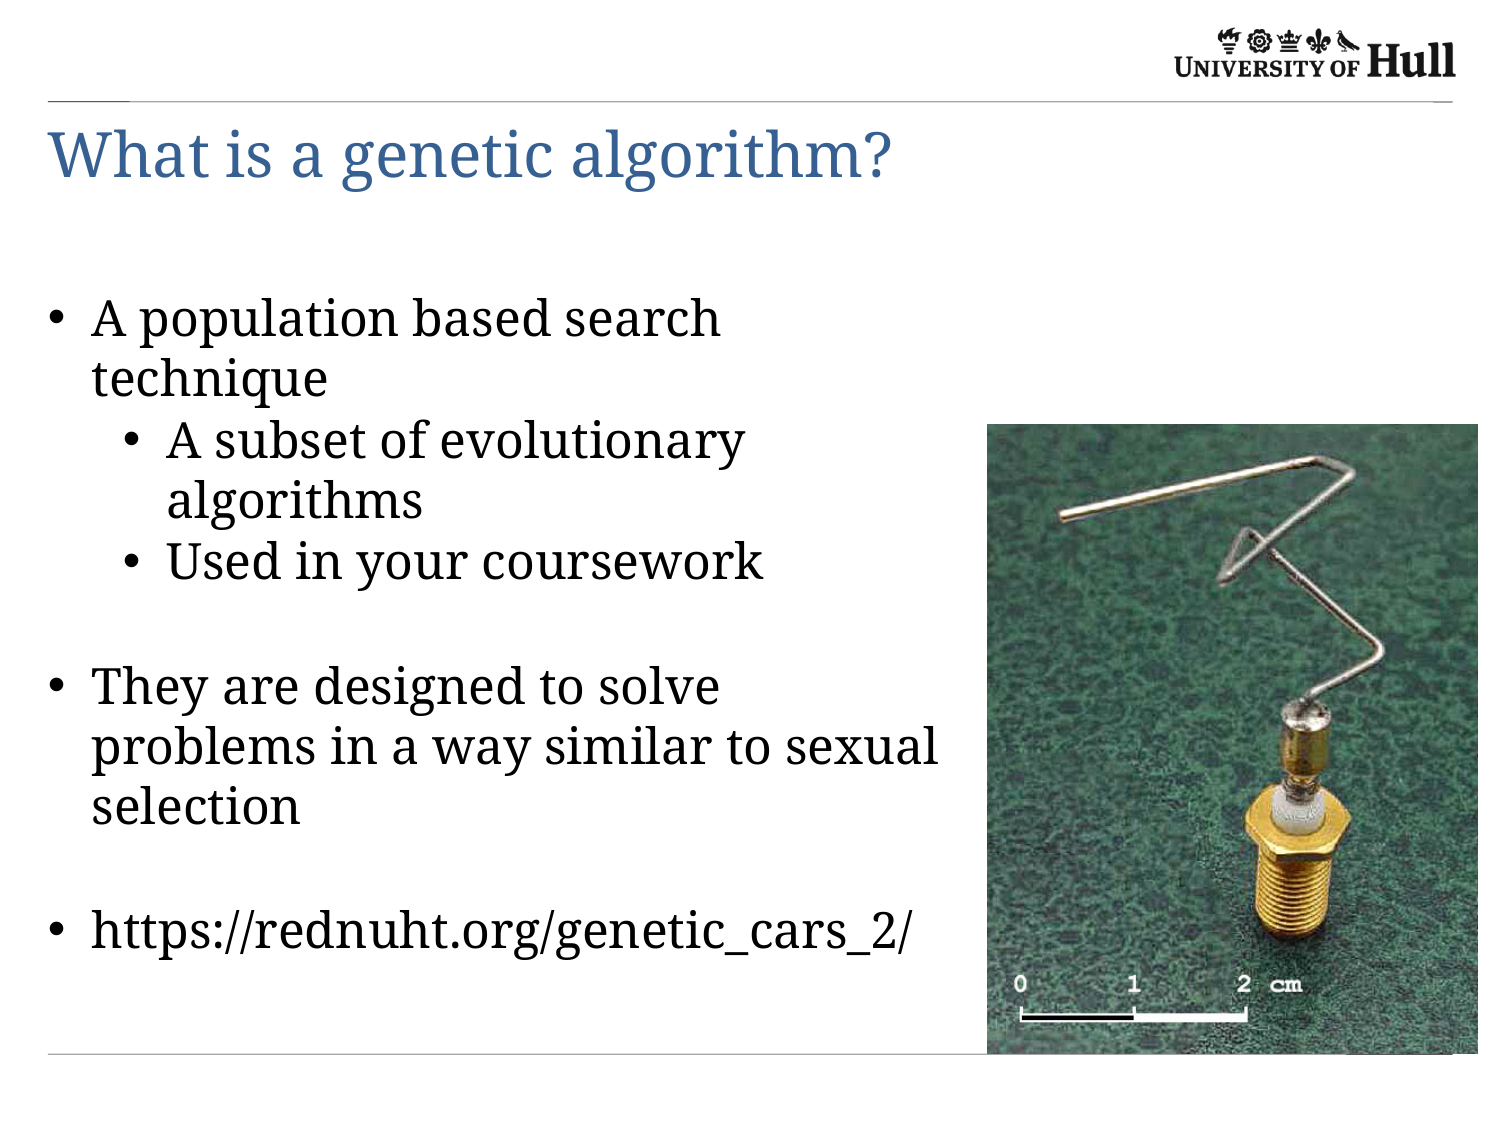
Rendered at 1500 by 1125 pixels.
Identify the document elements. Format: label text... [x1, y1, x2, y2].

text_box A population based search technique A subset of evolutionary algorithms Used in your coursework They are designed to solve problems in a way similar to sexual selection https://rednuht.org/genetic_cars_2/ [45, 283, 950, 1125]
picture [1154, 8, 1475, 96]
title What is a genetic algorithm? [45, 112, 1338, 303]
picture [987, 424, 1478, 1054]
